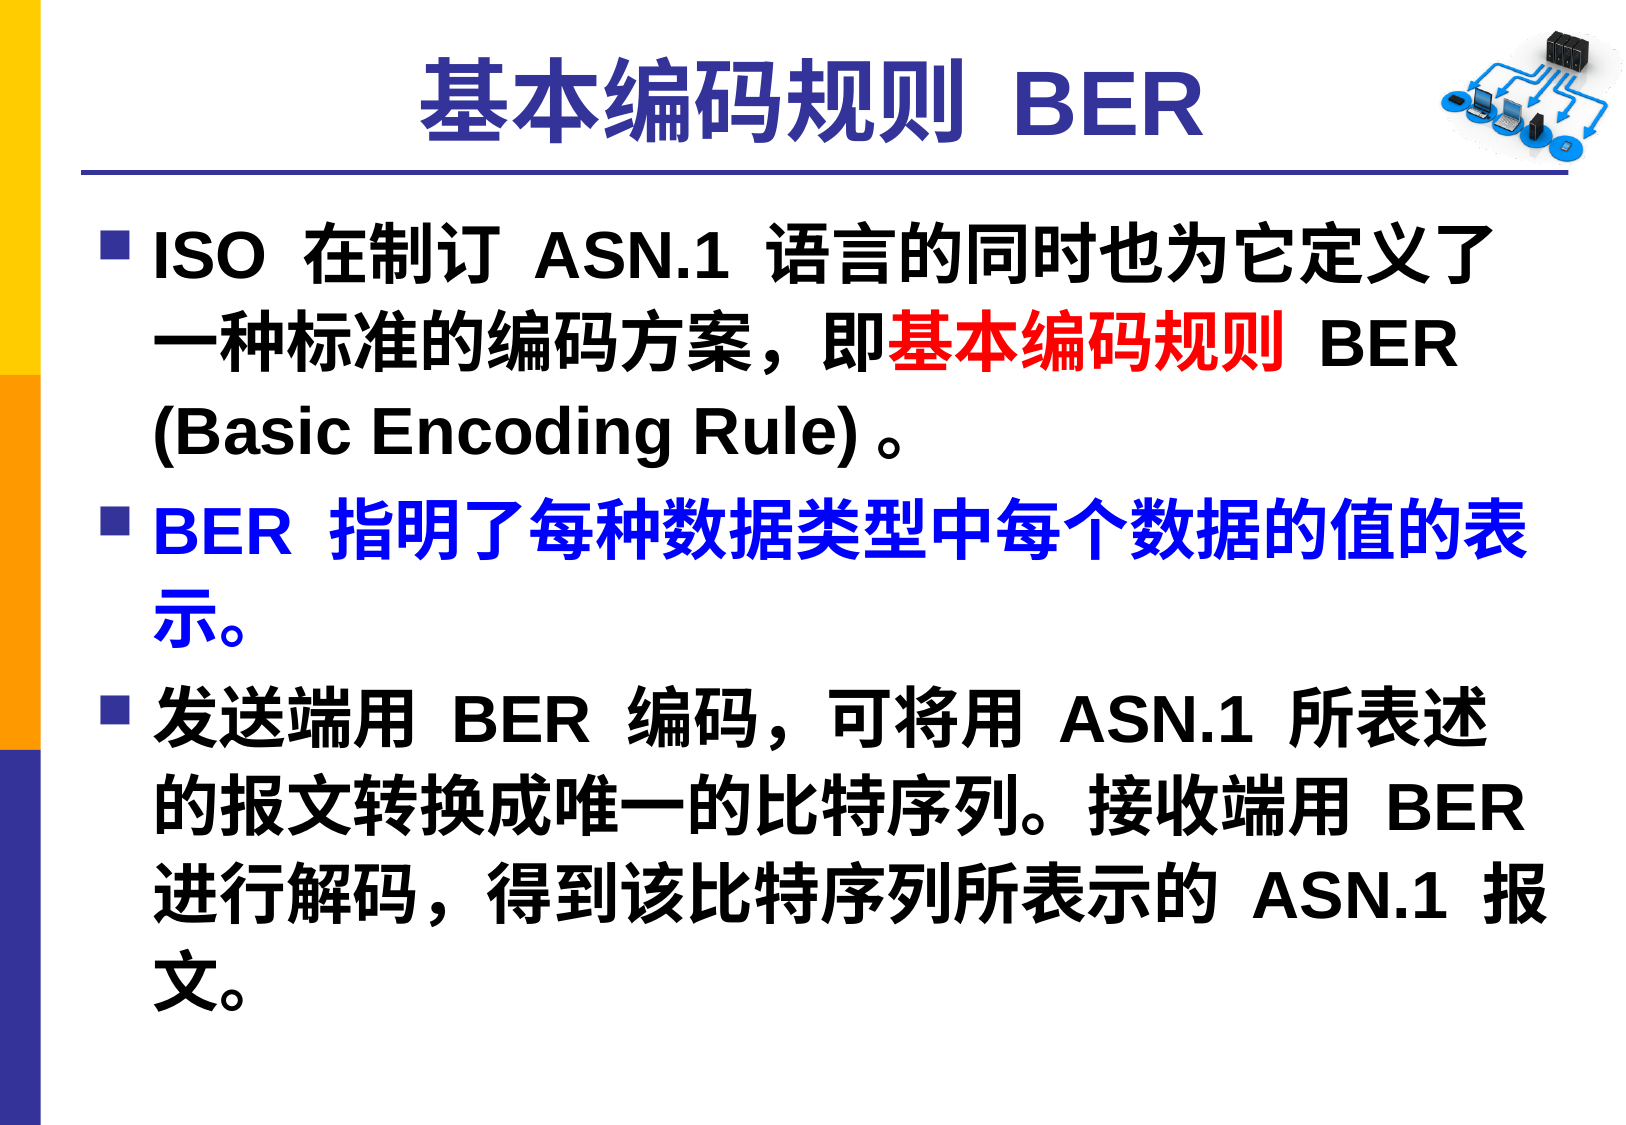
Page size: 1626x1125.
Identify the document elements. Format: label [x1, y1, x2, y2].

picture [1438, 30, 1624, 165]
title [81, 30, 1569, 161]
list [81, 196, 1569, 1006]
